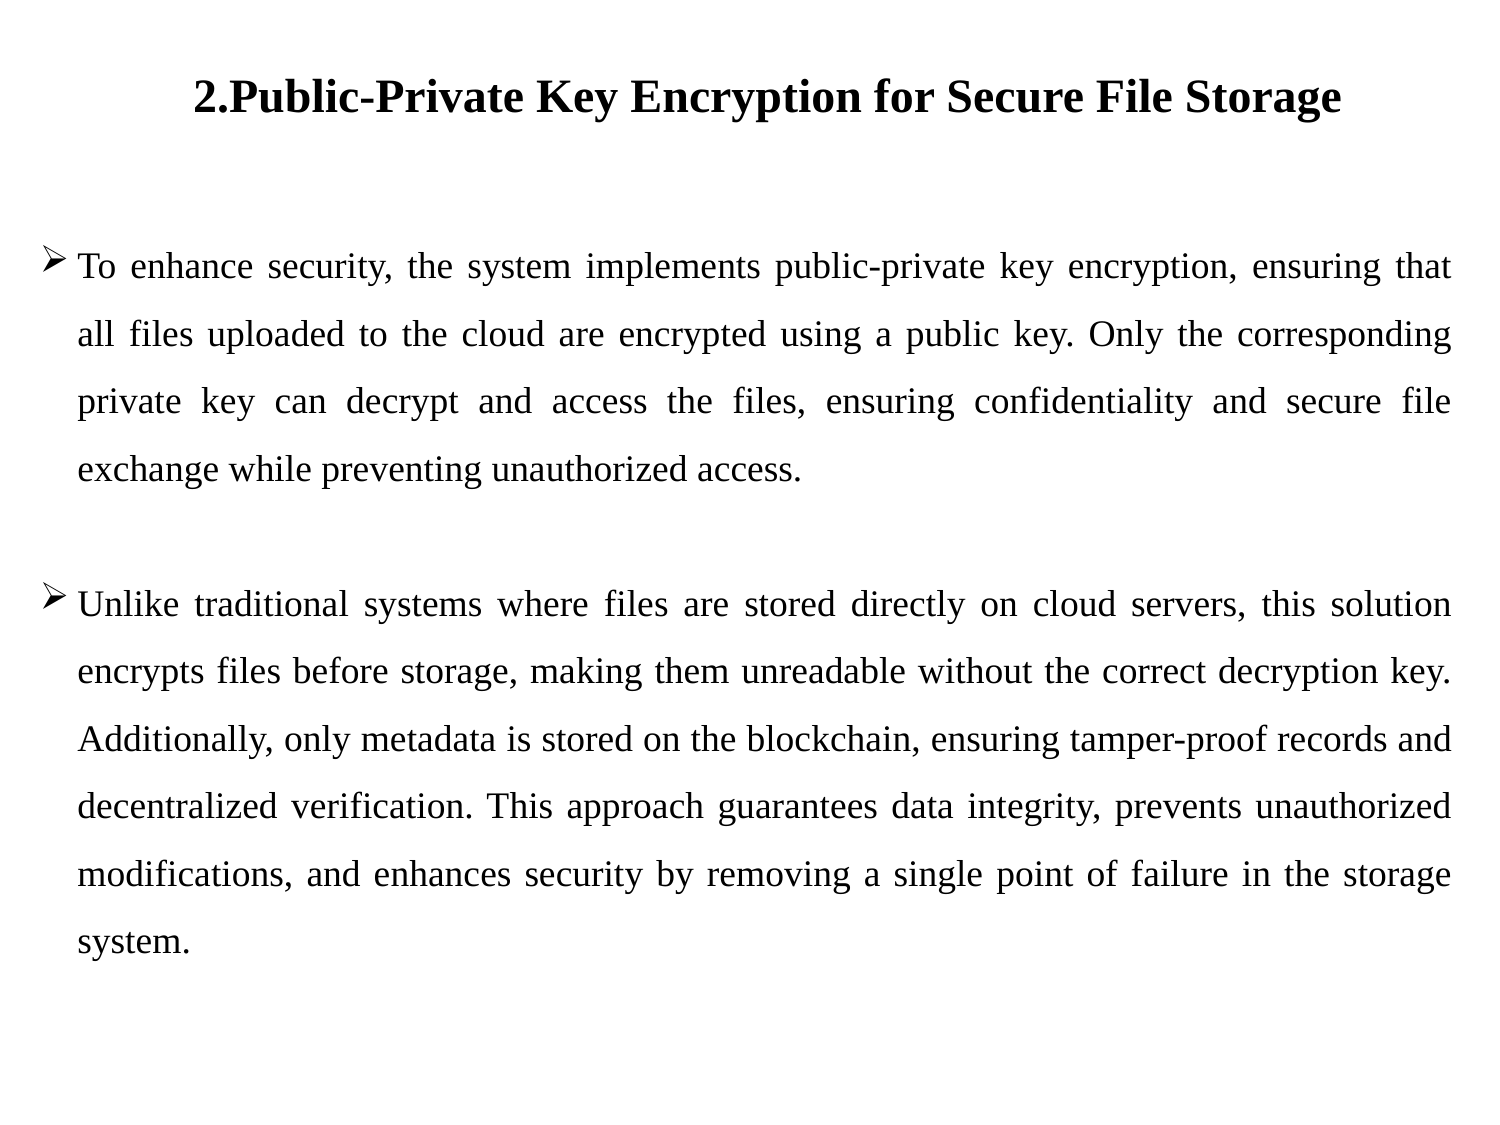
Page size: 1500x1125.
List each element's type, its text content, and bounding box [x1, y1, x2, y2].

title 2.Public-Private Key Encryption for Secure File Storage [99, 43, 1425, 208]
list To enhance security, the system implements public-private key encryption, ensuring that all files uploaded to the cloud are encrypted using a public key. Only the corresponding private key can decrypt and access the files, ensuring confidentiality and secure file exchange while preventing unauthorized access. Unlike traditional systems where files are stored directly on cloud servers, this solution encrypts files before storage, making them unreadable without the correct decryption key. Additionally, only metadata is stored on the blockchain, ensuring tamper-proof records and decentralized verification. This approach guarantees data integrity, prevents unauthorized modifications, and enhances security by removing a single point of failure in the storage system. [24, 211, 1469, 1014]
